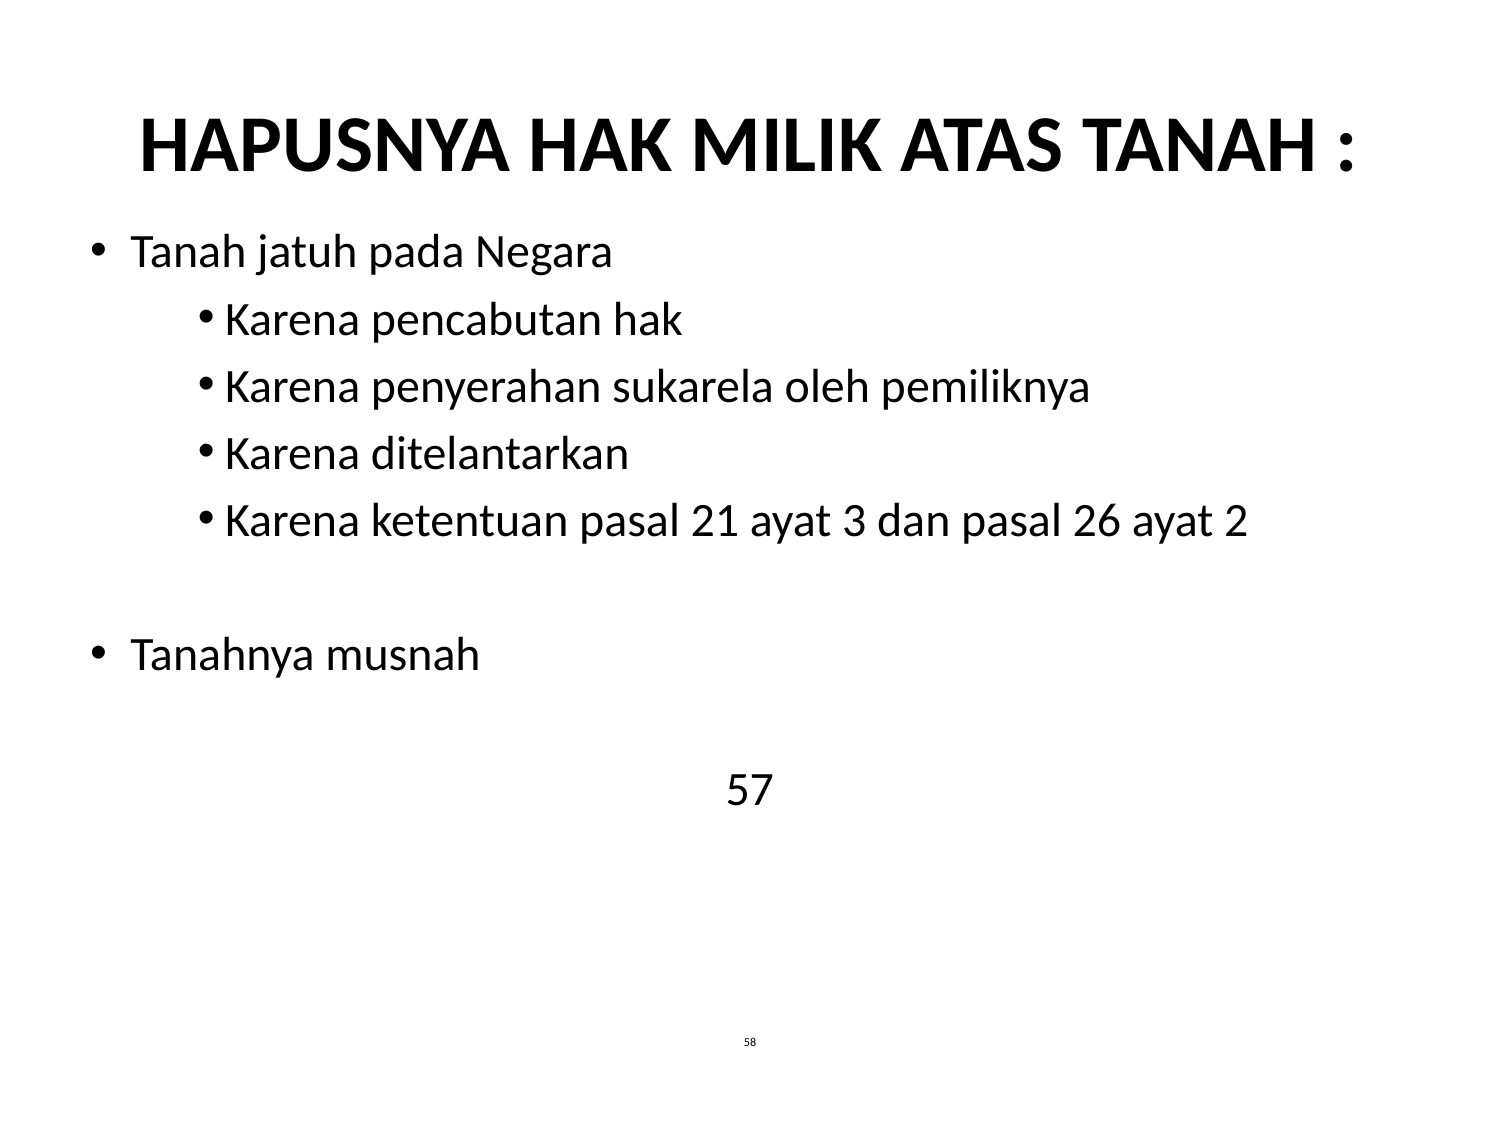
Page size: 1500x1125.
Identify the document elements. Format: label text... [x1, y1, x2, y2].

title HAPUSNYA HAK MILIK ATAS TANAH : [75, 45, 1425, 212]
list Tanah jatuh pada Negara Karena pencabutan hak Karena penyerahan sukarela oleh pemiliknya Karena ditelantarkan Karena ketentuan pasal 21 ayat 3 dan pasal 26 ayat 2 Tanahnya musnah 57 58 [75, 212, 1425, 1088]
